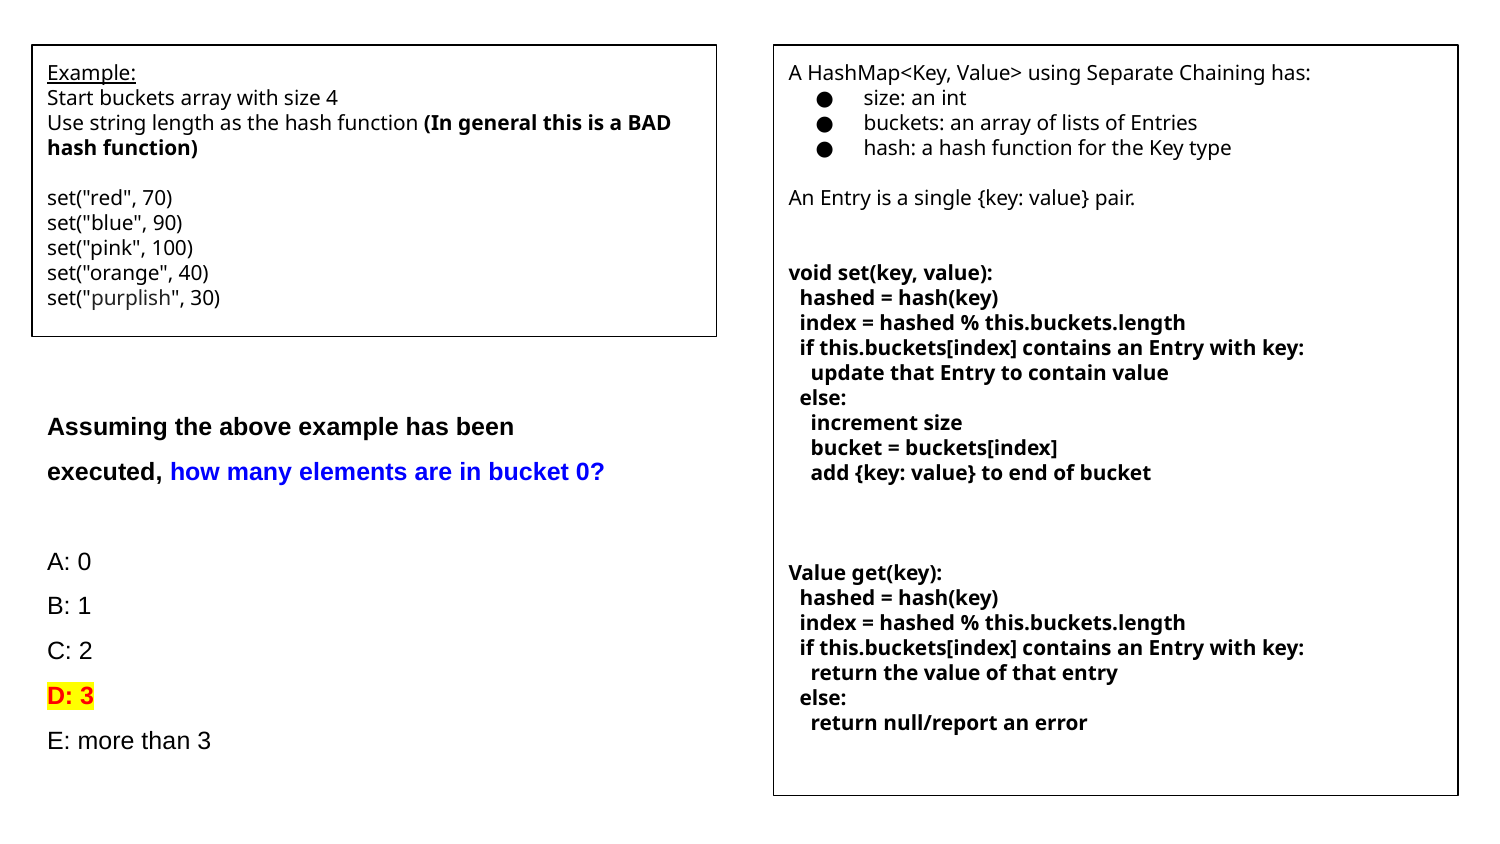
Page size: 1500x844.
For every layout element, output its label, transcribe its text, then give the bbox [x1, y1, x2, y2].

text_box Assuming the above example has been executed, how many elements are in bucket 0? A: 0 B: 1 C: 2 D: 3 E: more than 3 [32, 380, 649, 796]
text_box A HashMap<Key, Value> using Separate Chaining has: size: an int buckets: an array of lists of Entries hash: a hash function for the Key type An Entry is a single {key: value} pair. void set(key, value): hashed = hash(key) index = hashed % this.buckets.length if this.buckets[index] contains an Entry with key: update that Entry to contain value else: increment size bucket = buckets[index] add {key: value} to end of bucket Value get(key): hashed = hash(key) index = hashed % this.buckets.length if this.buckets[index] contains an Entry with key: return the value of that entry else: return null/report an error [773, 44, 1458, 796]
text_box Example: Start buckets array with size 4 Use string length as the hash function (In general this is a BAD hash function) set("red", 70) set("blue", 90) set("pink", 100) set("orange", 40) set("purplish", 30) [32, 44, 717, 337]
